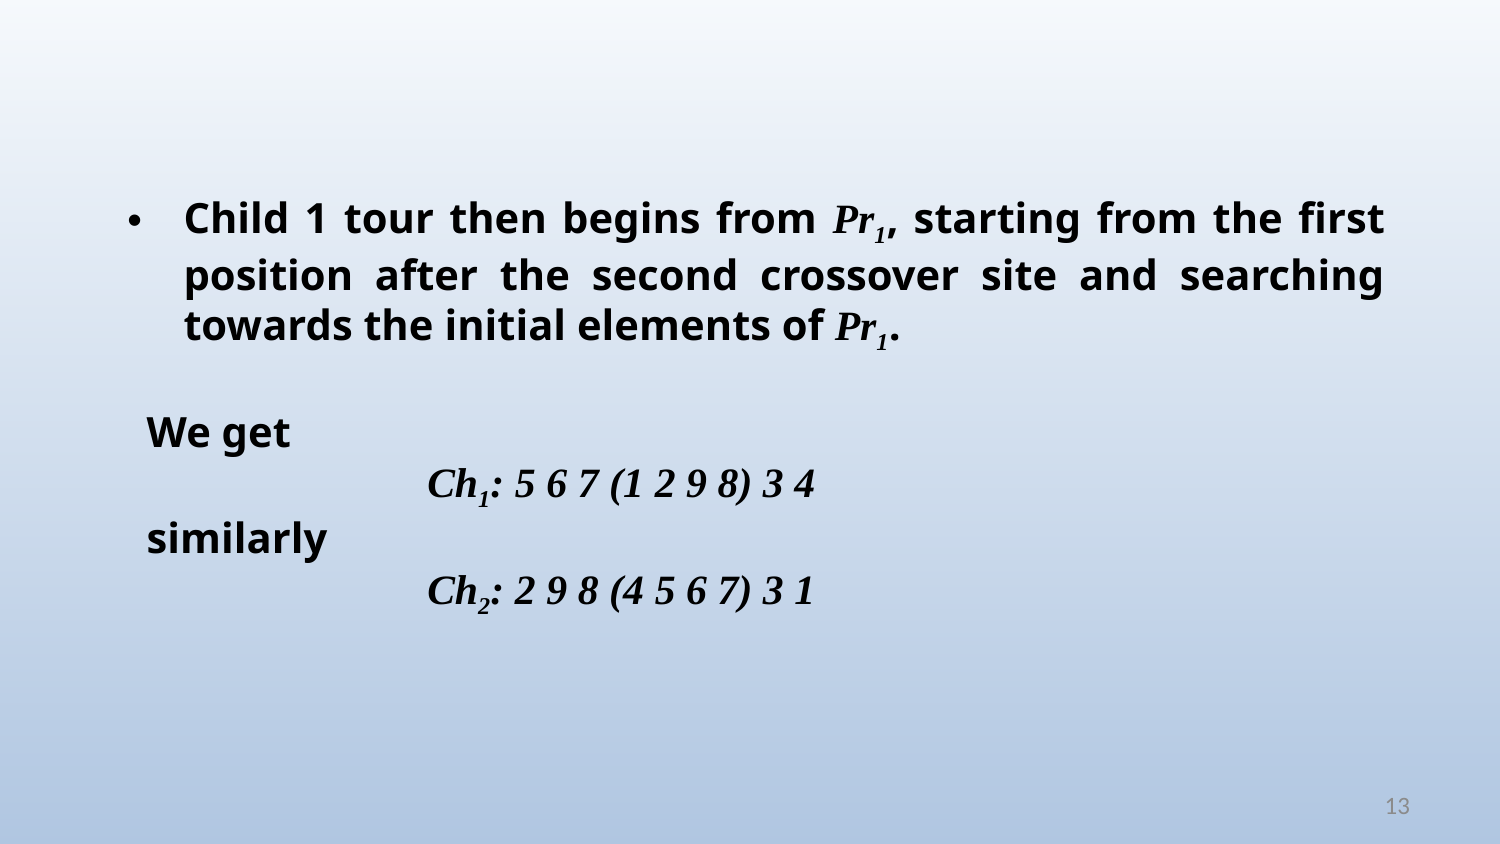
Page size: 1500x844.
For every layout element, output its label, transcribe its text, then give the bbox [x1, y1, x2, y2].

slide_number 13 [1074, 782, 1425, 827]
text_box Child 1 tour then begins from Pr1, starting from the first position after the second crossover site and searching towards the initial elements of Pr1. We get Ch1: 5 6 7 (1 2 9 8) 3 4 similarly Ch2: 2 9 8 (4 5 6 7) 3 1 [112, 184, 1400, 627]
